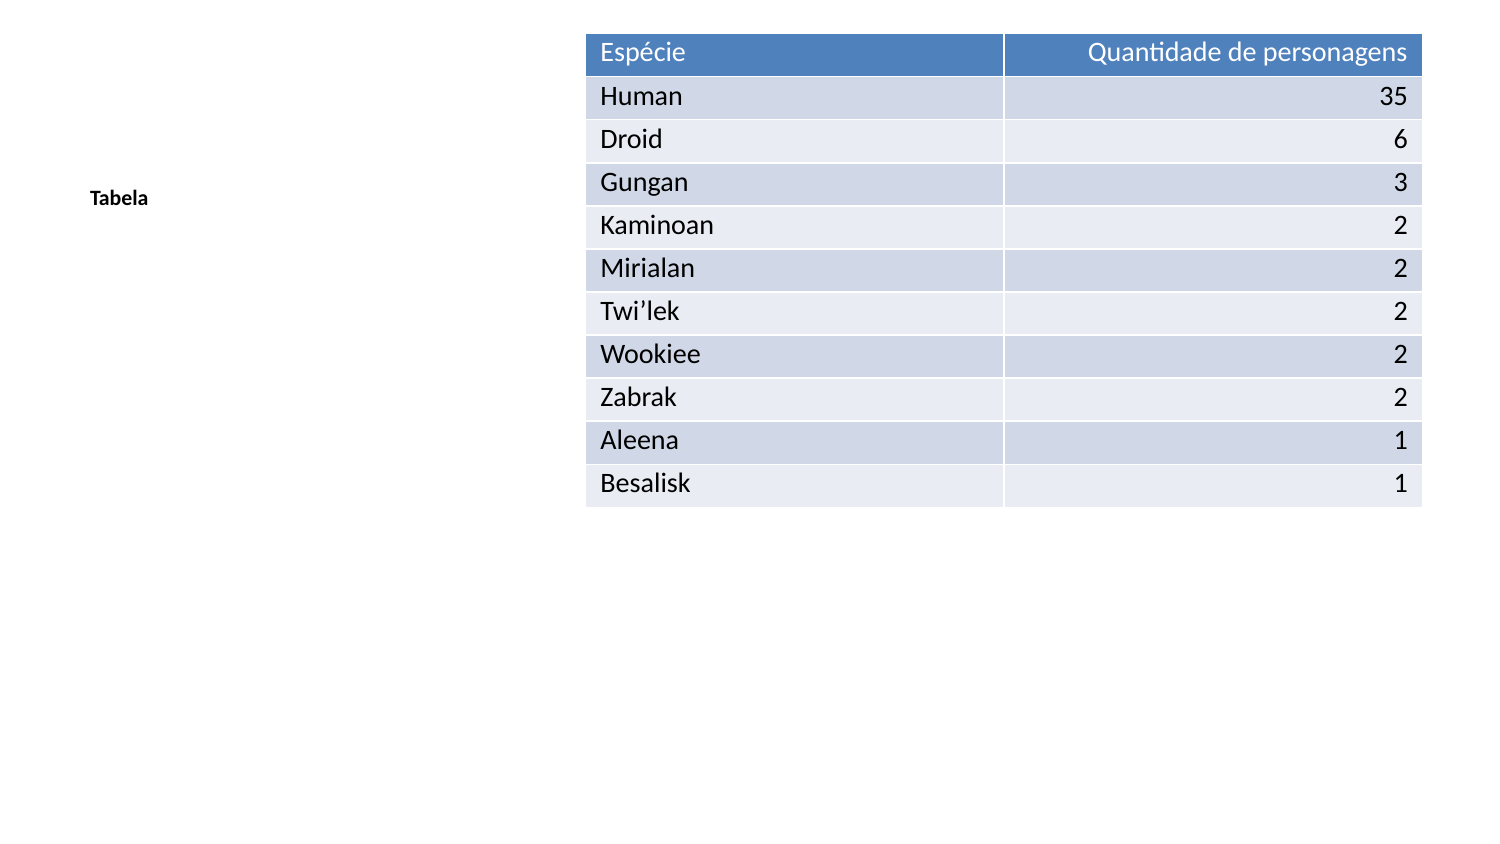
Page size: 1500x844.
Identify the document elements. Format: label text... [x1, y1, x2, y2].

table_cell 6 [1005, 120, 1422, 162]
table_cell 35 [1005, 77, 1422, 119]
table_cell 2 [1005, 379, 1422, 420]
table_cell Gungan [586, 164, 1003, 205]
table_header Quantidade de personagens [1005, 34, 1422, 76]
table_cell Besalisk [586, 465, 1003, 507]
table_cell 2 [1005, 207, 1422, 248]
table_cell Aleena [586, 422, 1003, 464]
table_cell 2 [1005, 336, 1422, 377]
table_cell 2 [1005, 250, 1422, 291]
table_cell 1 [1005, 422, 1422, 464]
table_cell Zabrak [586, 379, 1003, 420]
table_cell Wookiee [586, 336, 1003, 377]
table_cell 3 [1005, 164, 1422, 205]
table_cell Droid [586, 120, 1003, 162]
table_header Espécie [586, 34, 1003, 76]
table_cell 1 [1005, 465, 1422, 507]
table_cell Twi’lek [586, 293, 1003, 334]
table_cell Mirialan [586, 250, 1003, 291]
table_cell 2 [1005, 293, 1422, 334]
table_cell Human [586, 77, 1003, 119]
list Tabela [75, 176, 569, 754]
table_cell Kaminoan [586, 207, 1003, 248]
